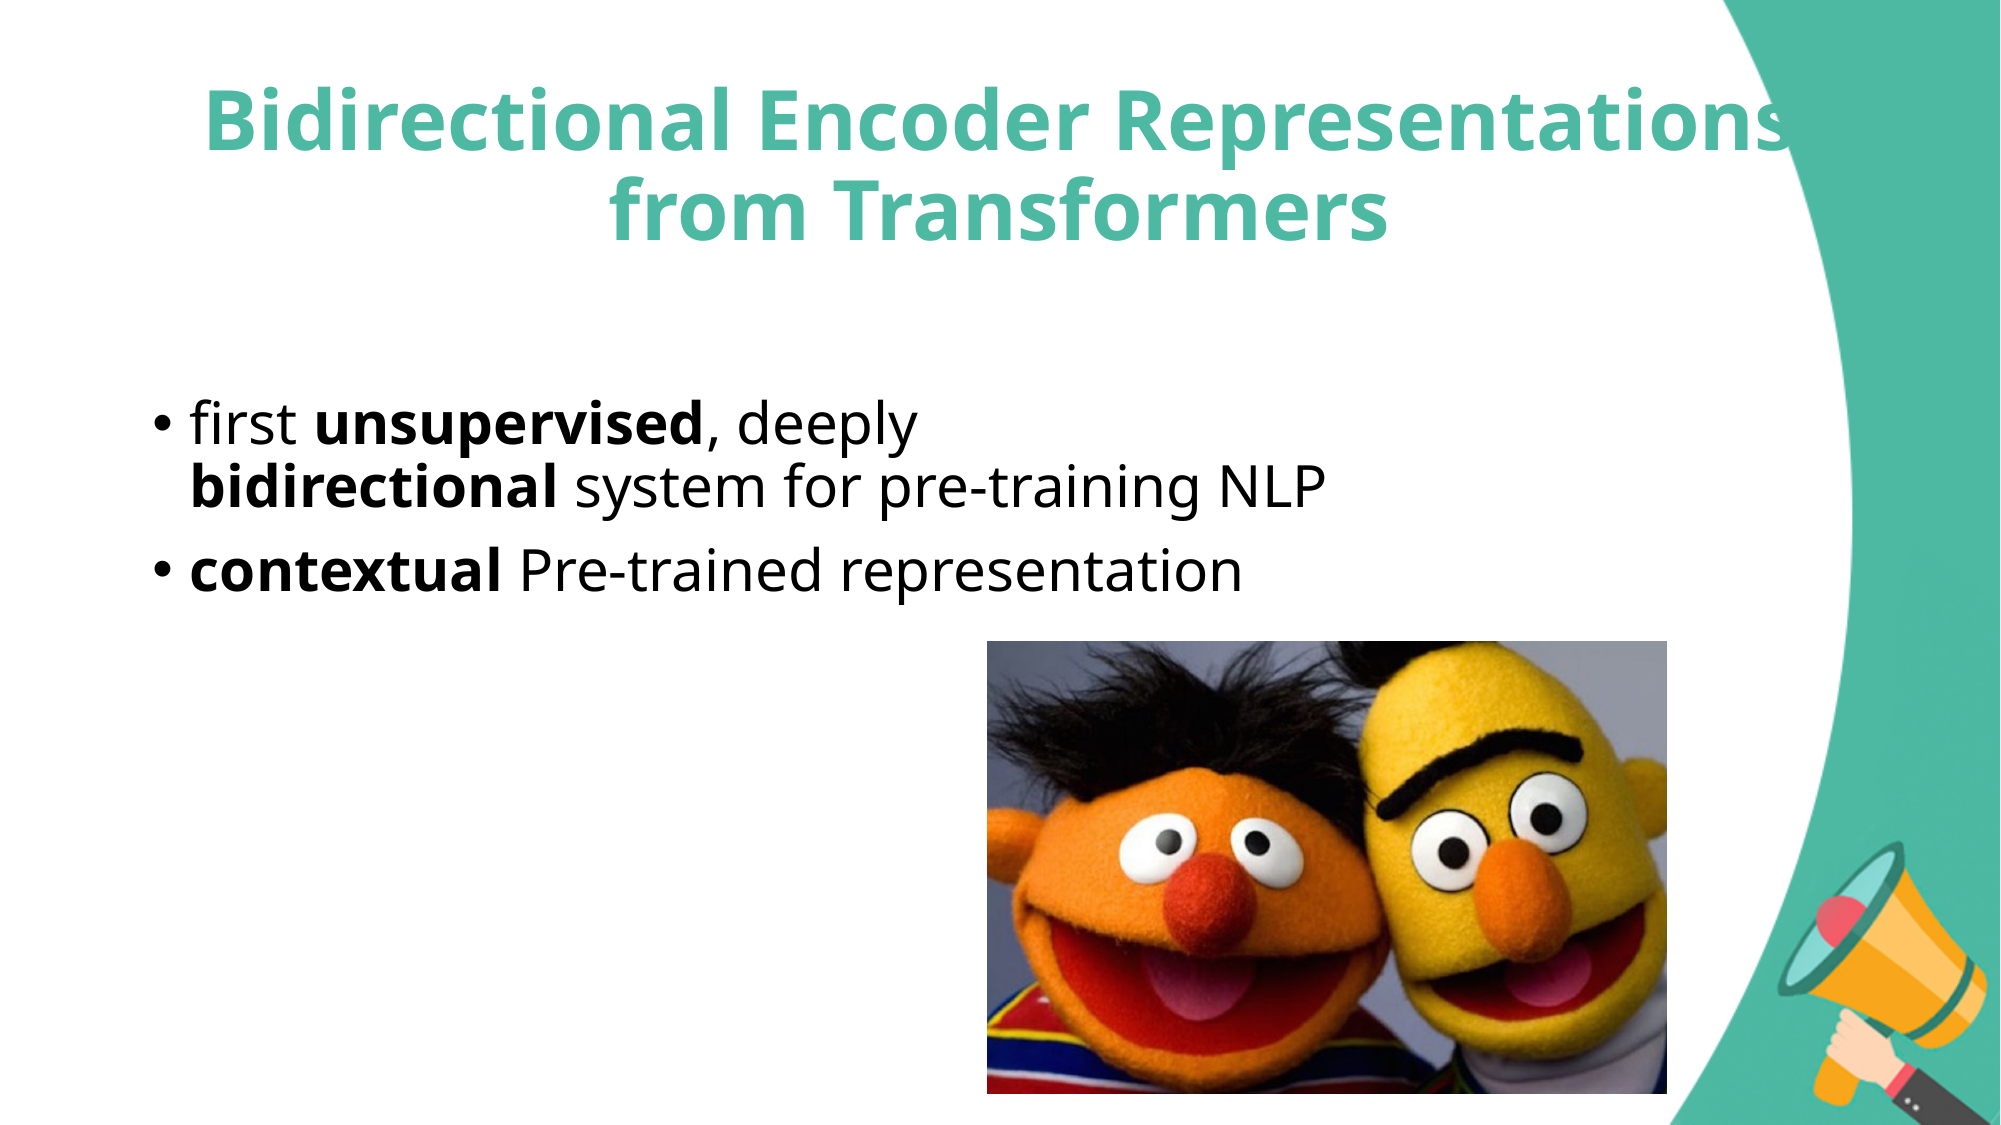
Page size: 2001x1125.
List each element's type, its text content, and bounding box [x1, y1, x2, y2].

list first unsupervised, deeply bidirectional system for pre-training NLP contextual Pre-trained representation [137, 386, 1486, 1107]
picture [0, 0, 2001, 1125]
title Bidirectional Encoder Representations from Transformers [137, 59, 1863, 278]
